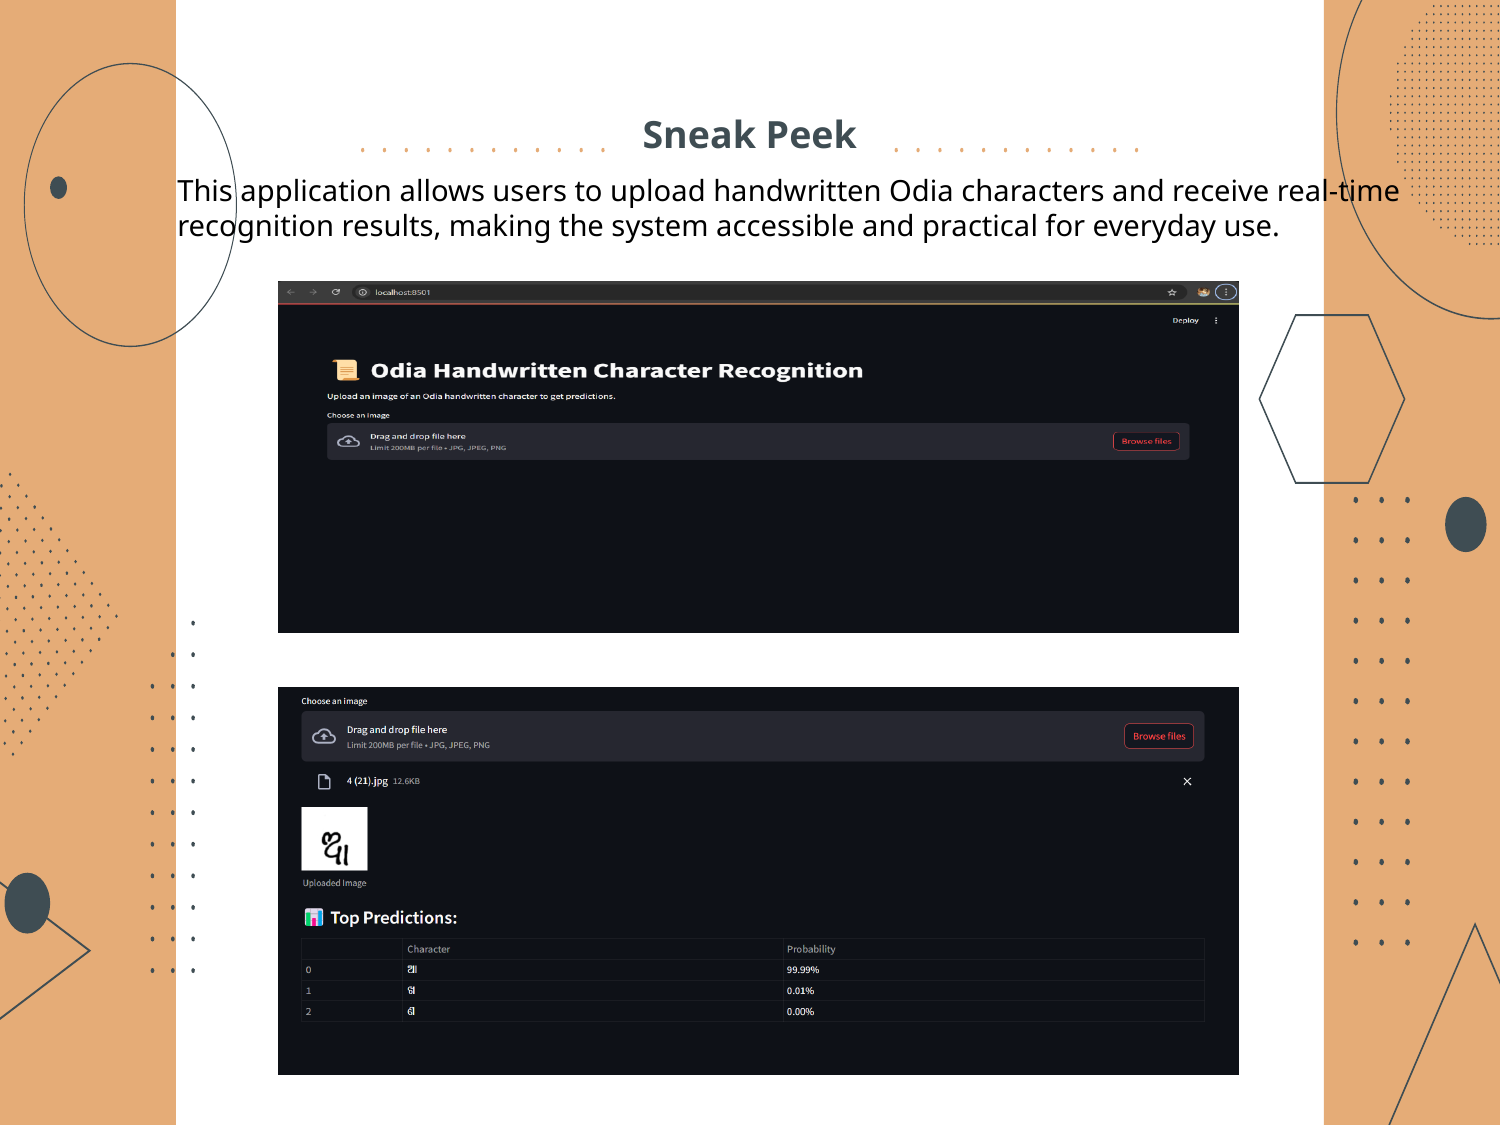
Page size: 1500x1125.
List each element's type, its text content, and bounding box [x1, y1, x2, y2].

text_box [894, 147, 1140, 153]
picture [278, 281, 1239, 634]
picture [278, 687, 1239, 1075]
title Sneak Peek [278, 95, 1222, 164]
text_box This application allows users to upload handwritten Odia characters and receive real-time recognition results, making the system accessible and practical for everyday use. [162, 164, 1463, 250]
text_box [360, 147, 606, 153]
